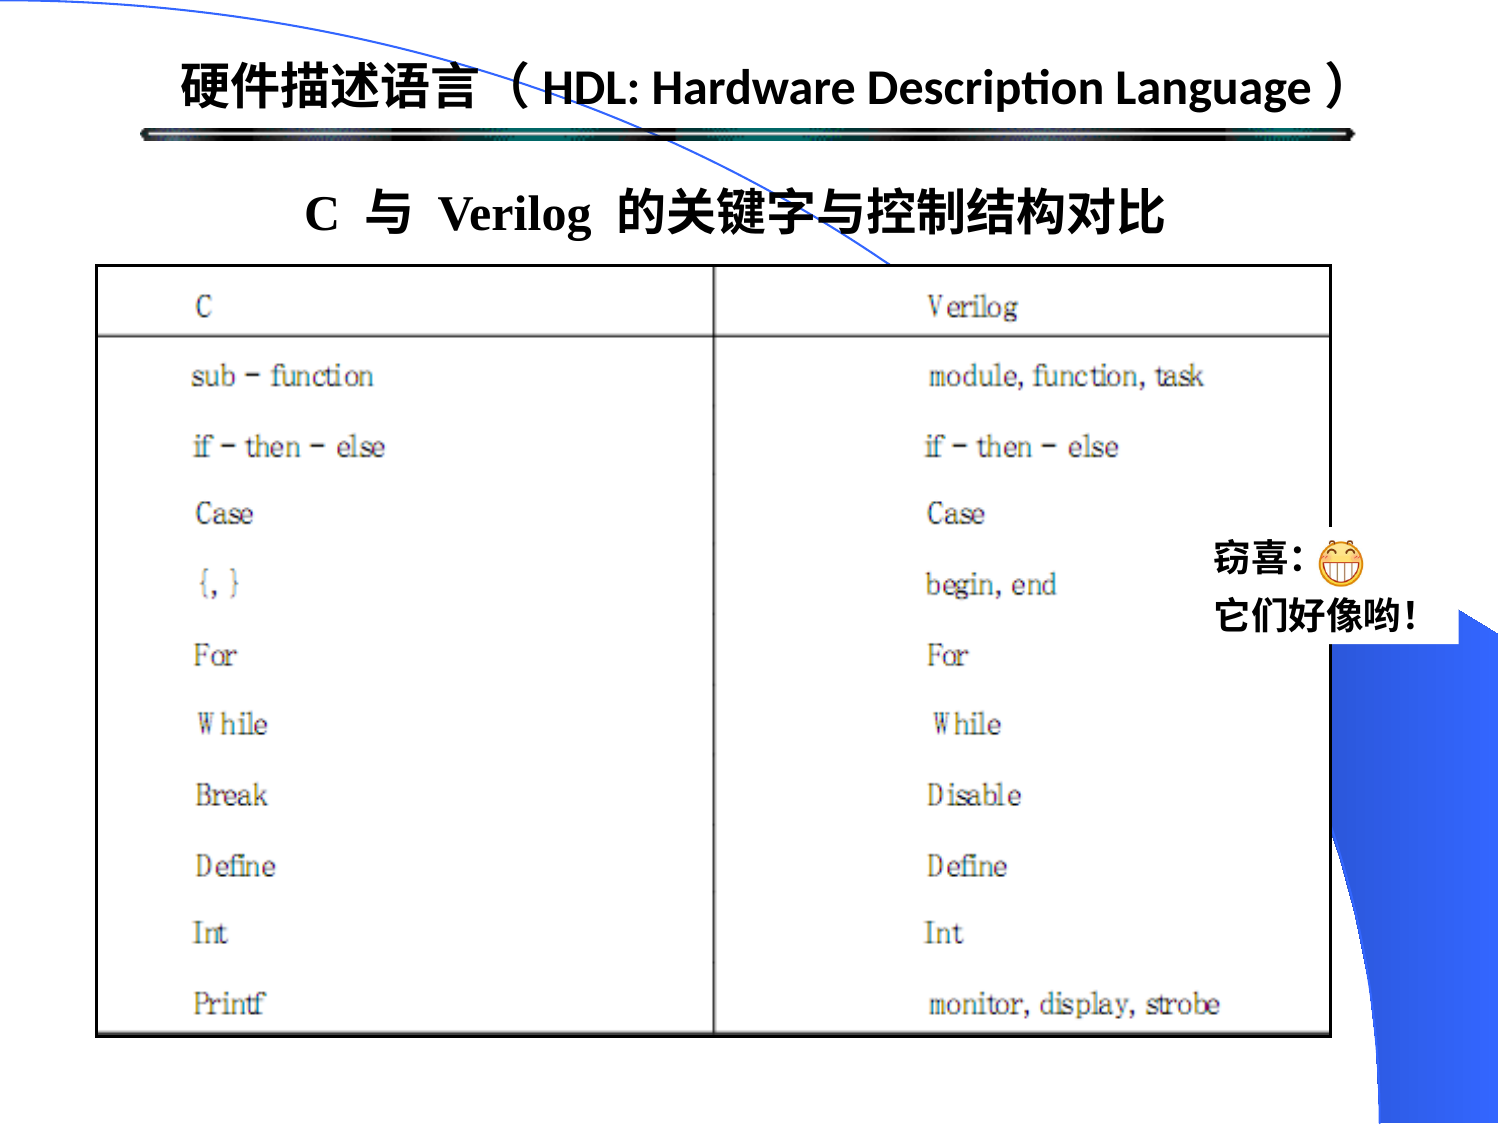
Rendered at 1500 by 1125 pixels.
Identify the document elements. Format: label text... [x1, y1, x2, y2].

picture [140, 128, 1358, 141]
text_box 窃喜： 它们好像哟！ [1335, 527, 1459, 645]
text_box C 与 Verilog 的关键字与控制结构对比 [289, 172, 1247, 248]
picture [97, 266, 1365, 1035]
text_box 硬件描述语言（HDL: Hardware Description Language） [165, 46, 1418, 122]
